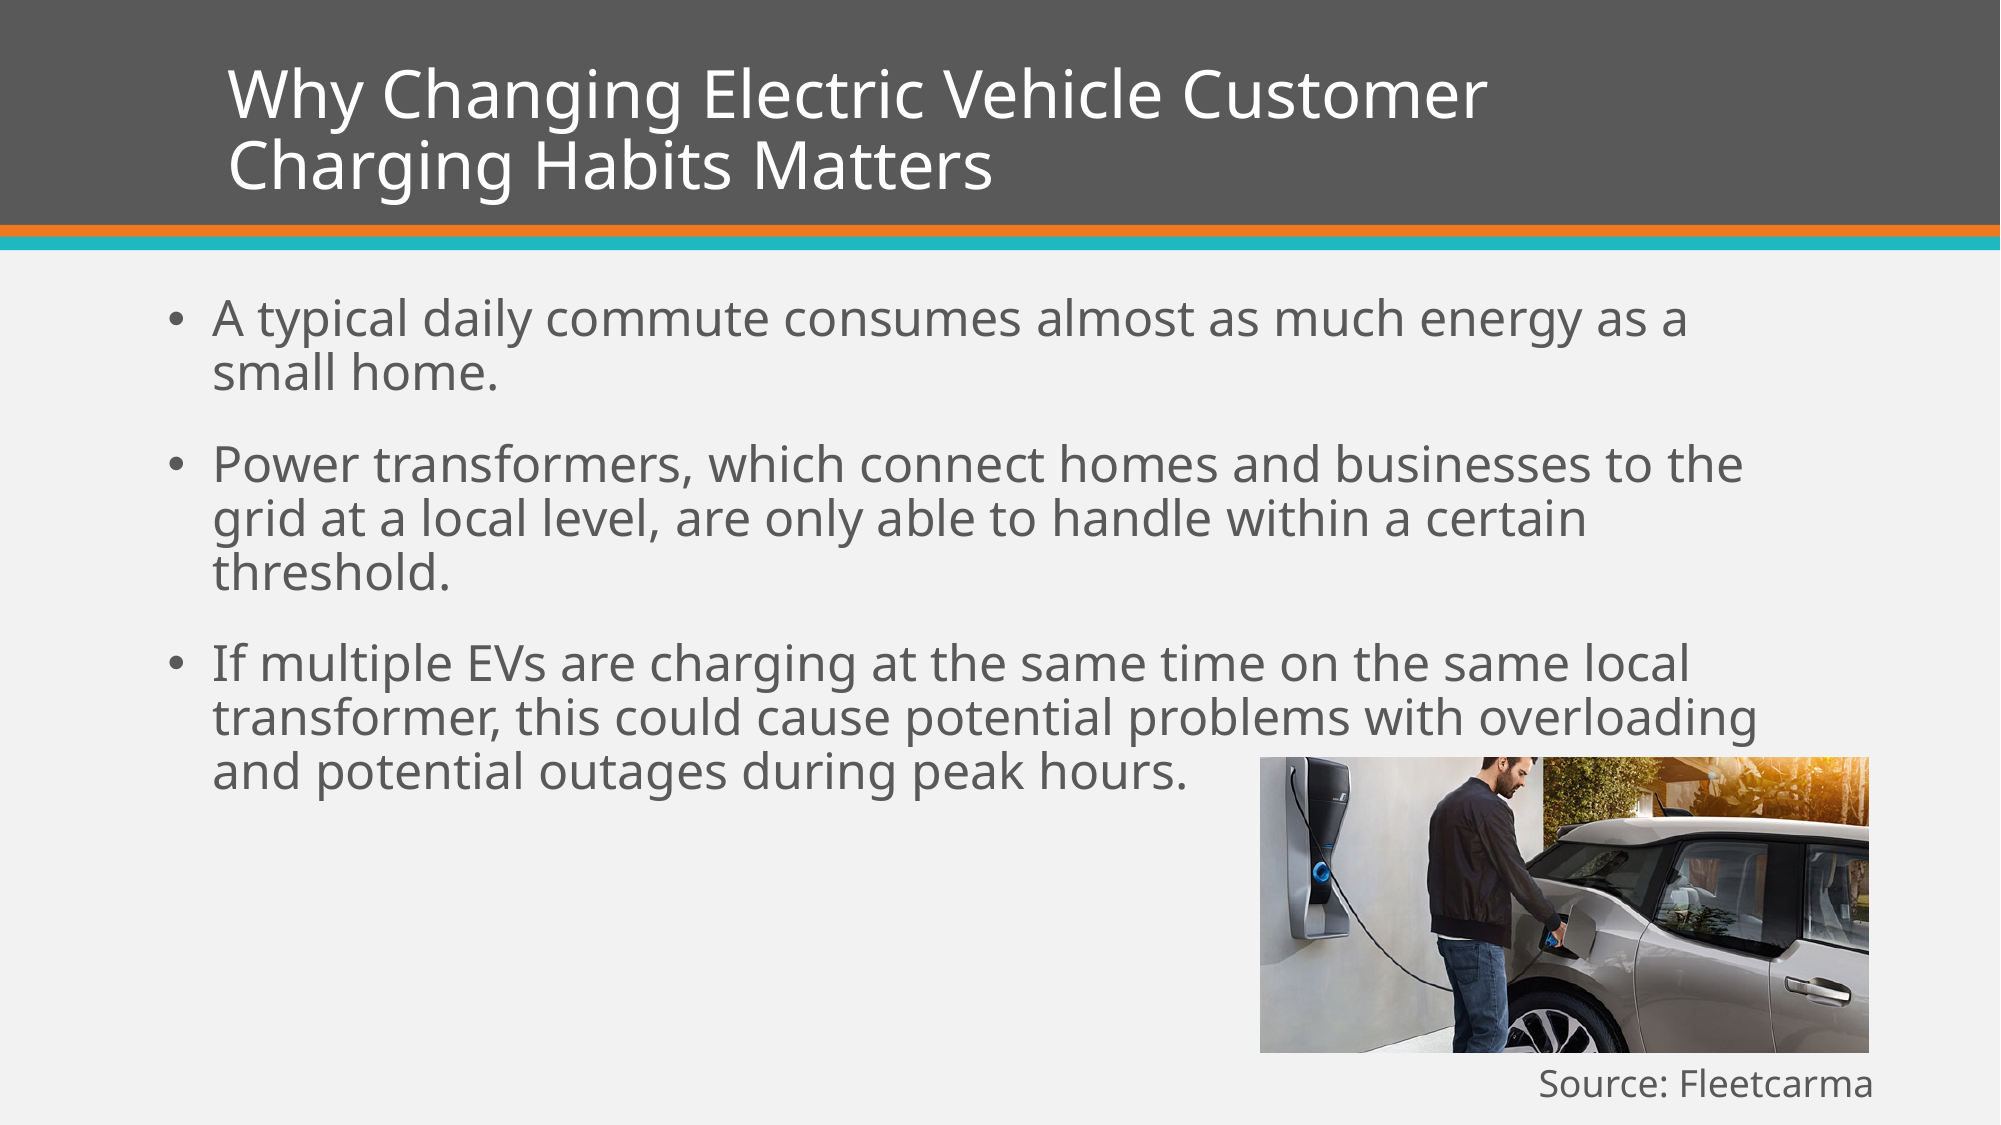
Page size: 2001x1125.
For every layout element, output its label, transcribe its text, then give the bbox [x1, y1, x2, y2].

list A typical daily commute consumes almost as much energy as a small home. Power transformers, which connect homes and businesses to the grid at a local level, are only able to handle within a certain threshold. If multiple EVs are charging at the same time on the same local transformer, this could cause potential problems with overloading and potential outages during peak hours. [152, 286, 1788, 1013]
title Why Changing Electric Vehicle Customer Charging Habits Matters [212, 41, 1788, 212]
picture [1260, 757, 1869, 1053]
text_box Source: Fleetcarma [1523, 1052, 1982, 1113]
